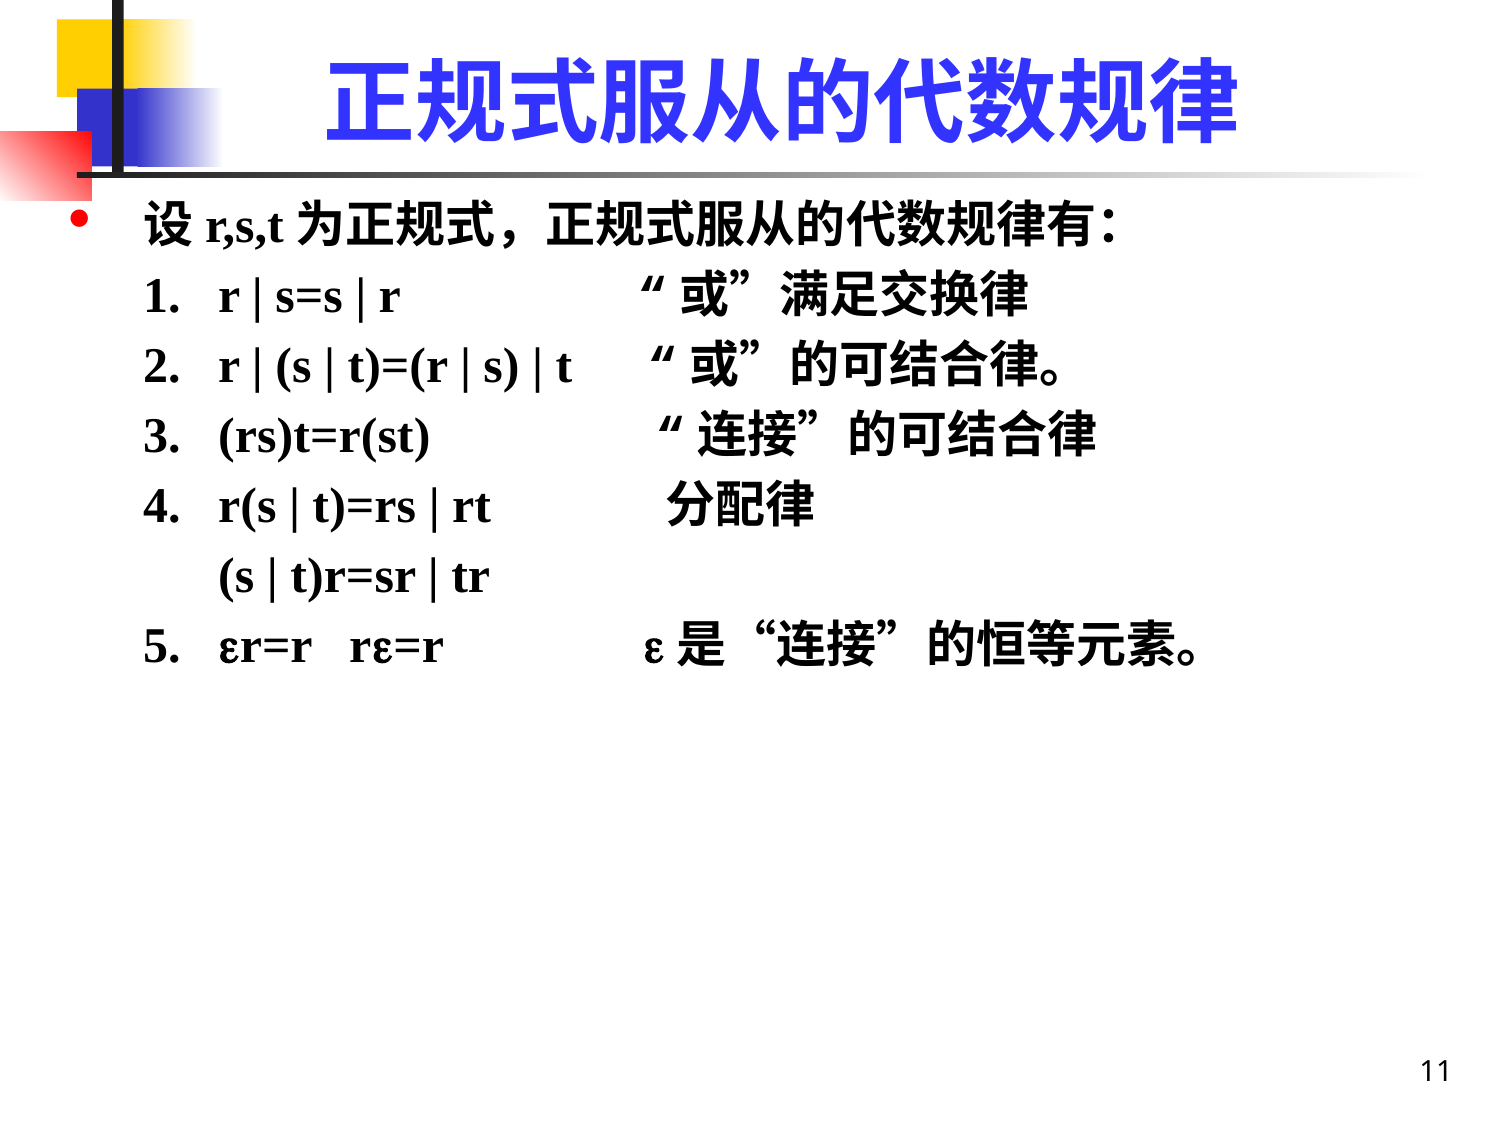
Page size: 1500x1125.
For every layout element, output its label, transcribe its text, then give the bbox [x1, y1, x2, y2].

title 正规式服从的代数规律 [188, 35, 1376, 161]
list 设r,s,t为正规式，正规式服从的代数规律有： 1. r | s=s | r “或”满足交换律 2. r | (s | t)=(r | s) | t “或”的可结合律。 3. (rs)t=r(st) “连接”的可结合律 4. r(s | t)=rs | rt 分配律 (s | t)r=sr | tr 5. r=r r=r 是“连接”的恒等元素。 [53, 184, 1447, 1006]
slide_number 11 [1155, 1024, 1468, 1100]
